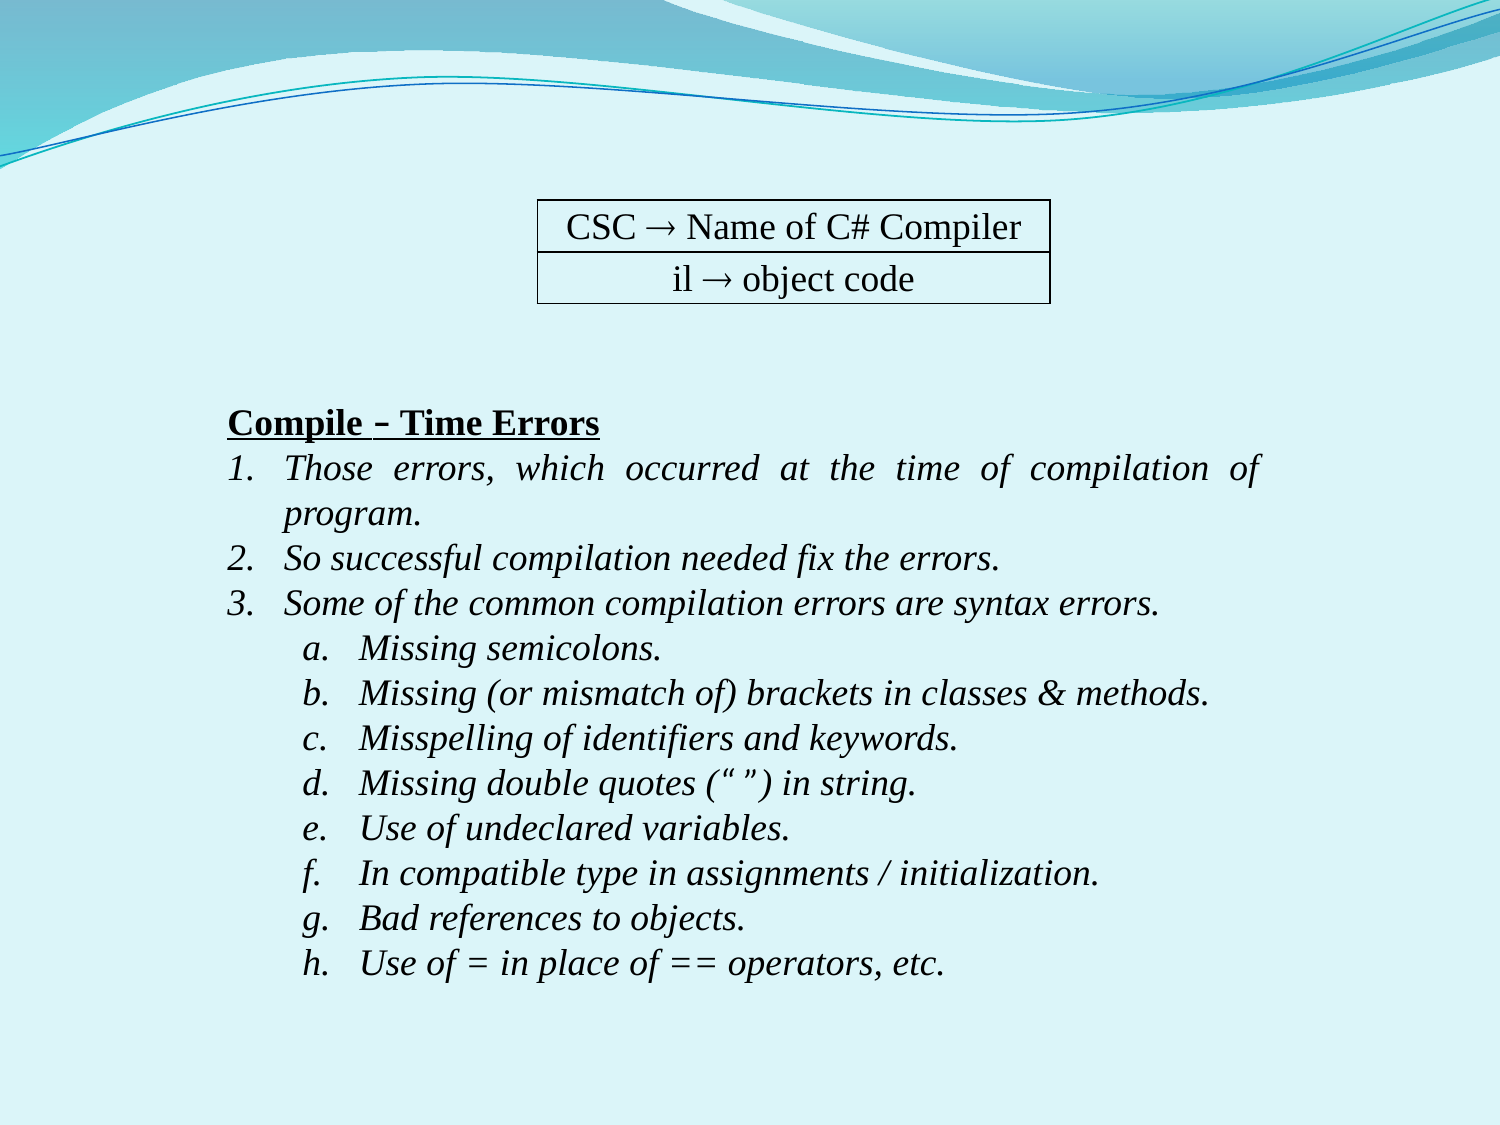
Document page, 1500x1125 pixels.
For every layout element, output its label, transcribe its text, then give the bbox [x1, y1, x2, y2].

table_header CSC  Name of C# Compiler [538, 201, 1049, 251]
table_cell il  object code [538, 253, 1049, 303]
text_box Compile – Time Errors Those errors, which occurred at the time of compilation of program. So successful compilation needed fix the errors. Some of the common compilation errors are syntax errors. Missing semicolons. Missing (or mismatch of) brackets in classes & methods. Misspelling of identifiers and keywords. Missing double quotes (“ ”) in string. Use of undeclared variables. In compatible type in assignments / initialization. Bad references to objects. Use of = in place of == operators, etc. [212, 390, 1275, 991]
